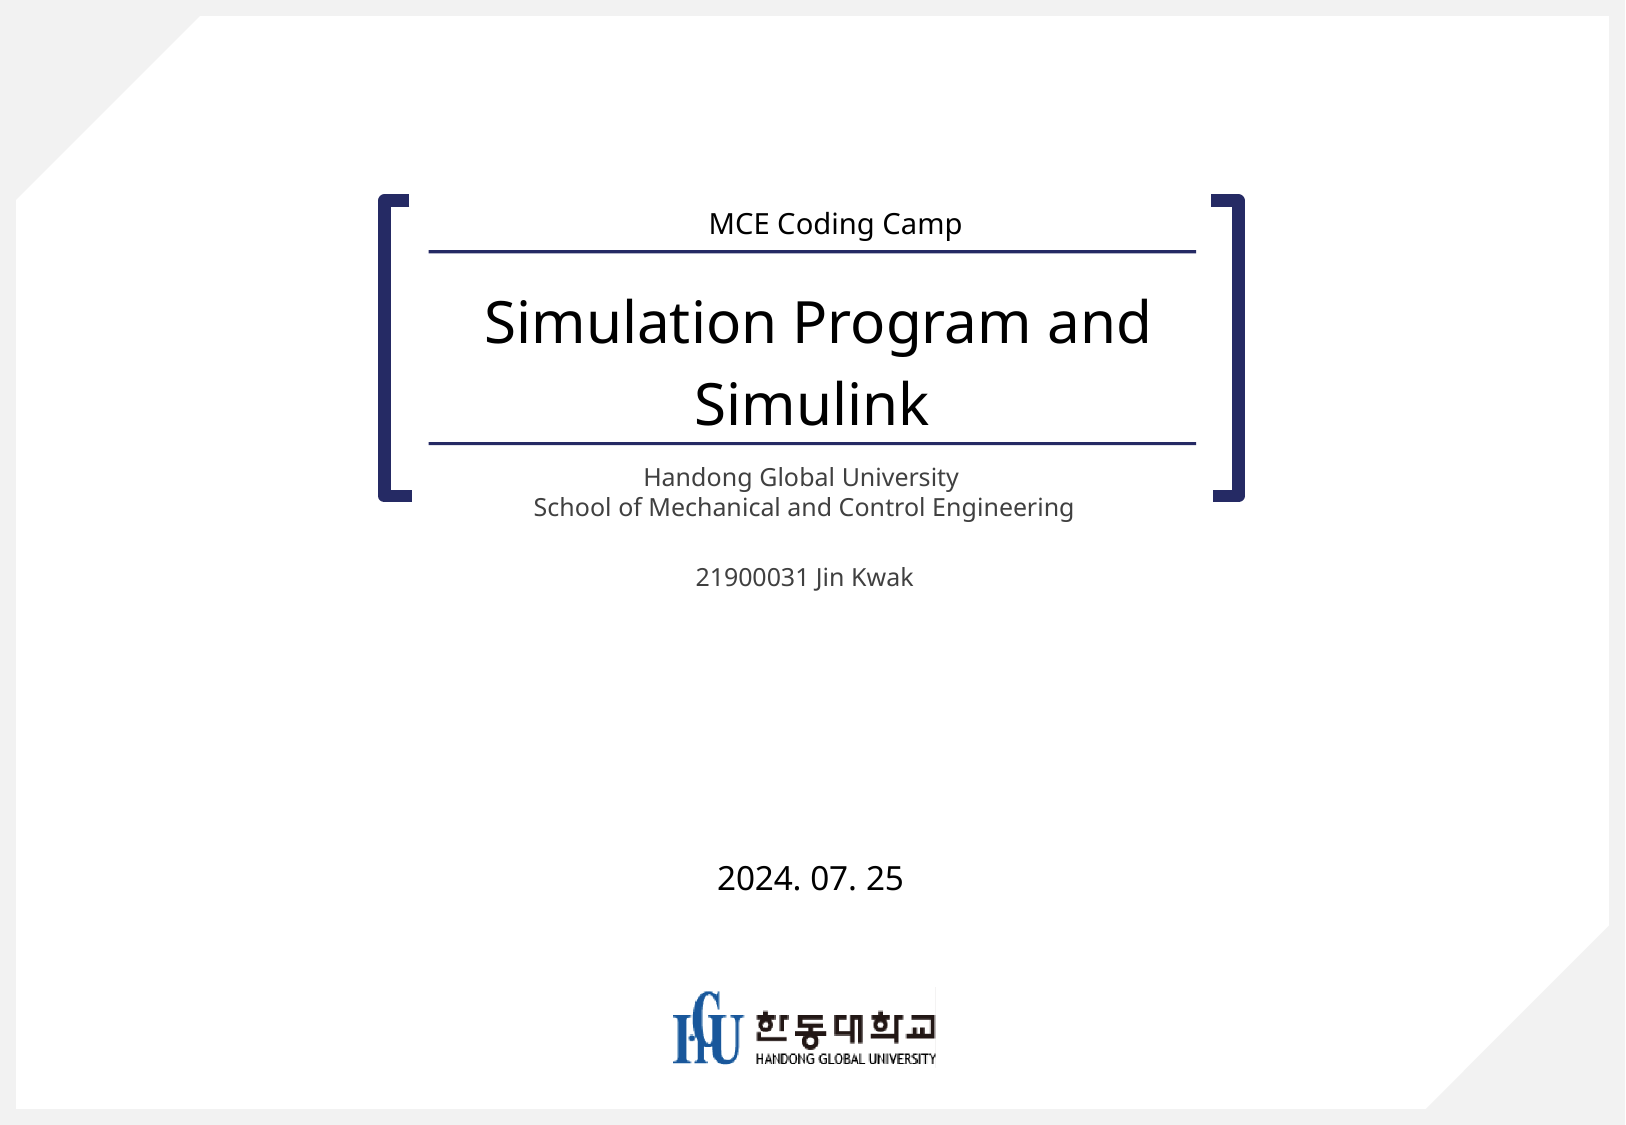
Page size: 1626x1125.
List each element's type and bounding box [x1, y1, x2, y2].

text_box [0, 0, 1625, 1125]
